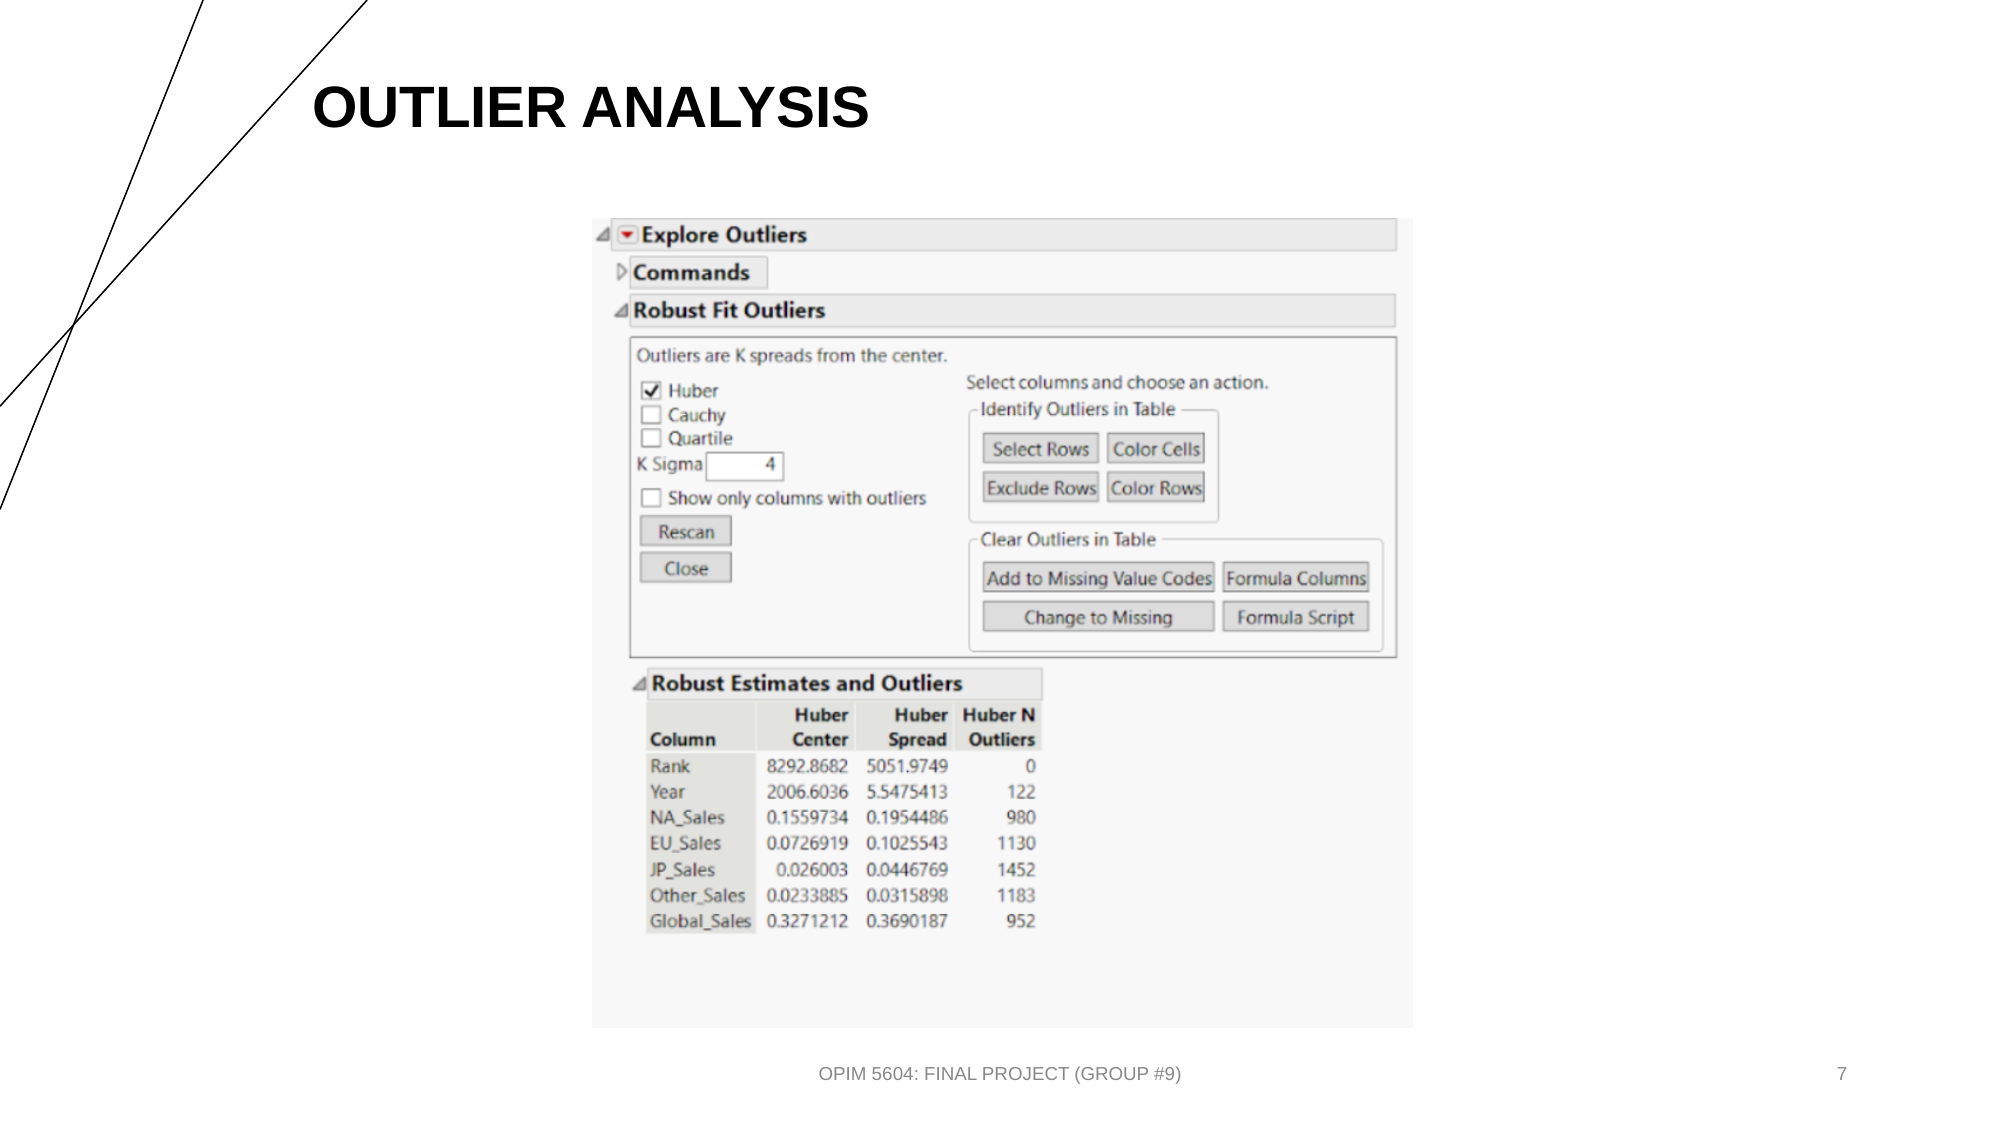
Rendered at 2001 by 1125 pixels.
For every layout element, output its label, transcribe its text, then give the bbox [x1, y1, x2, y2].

title OUTLIER ANALYSIS [0, 0, 1227, 218]
picture [591, 218, 1413, 1028]
slide_number 7 [1412, 1042, 1863, 1103]
footer OPIM 5604: FINAL PROJECT (GROUP #9) [662, 1042, 1338, 1103]
